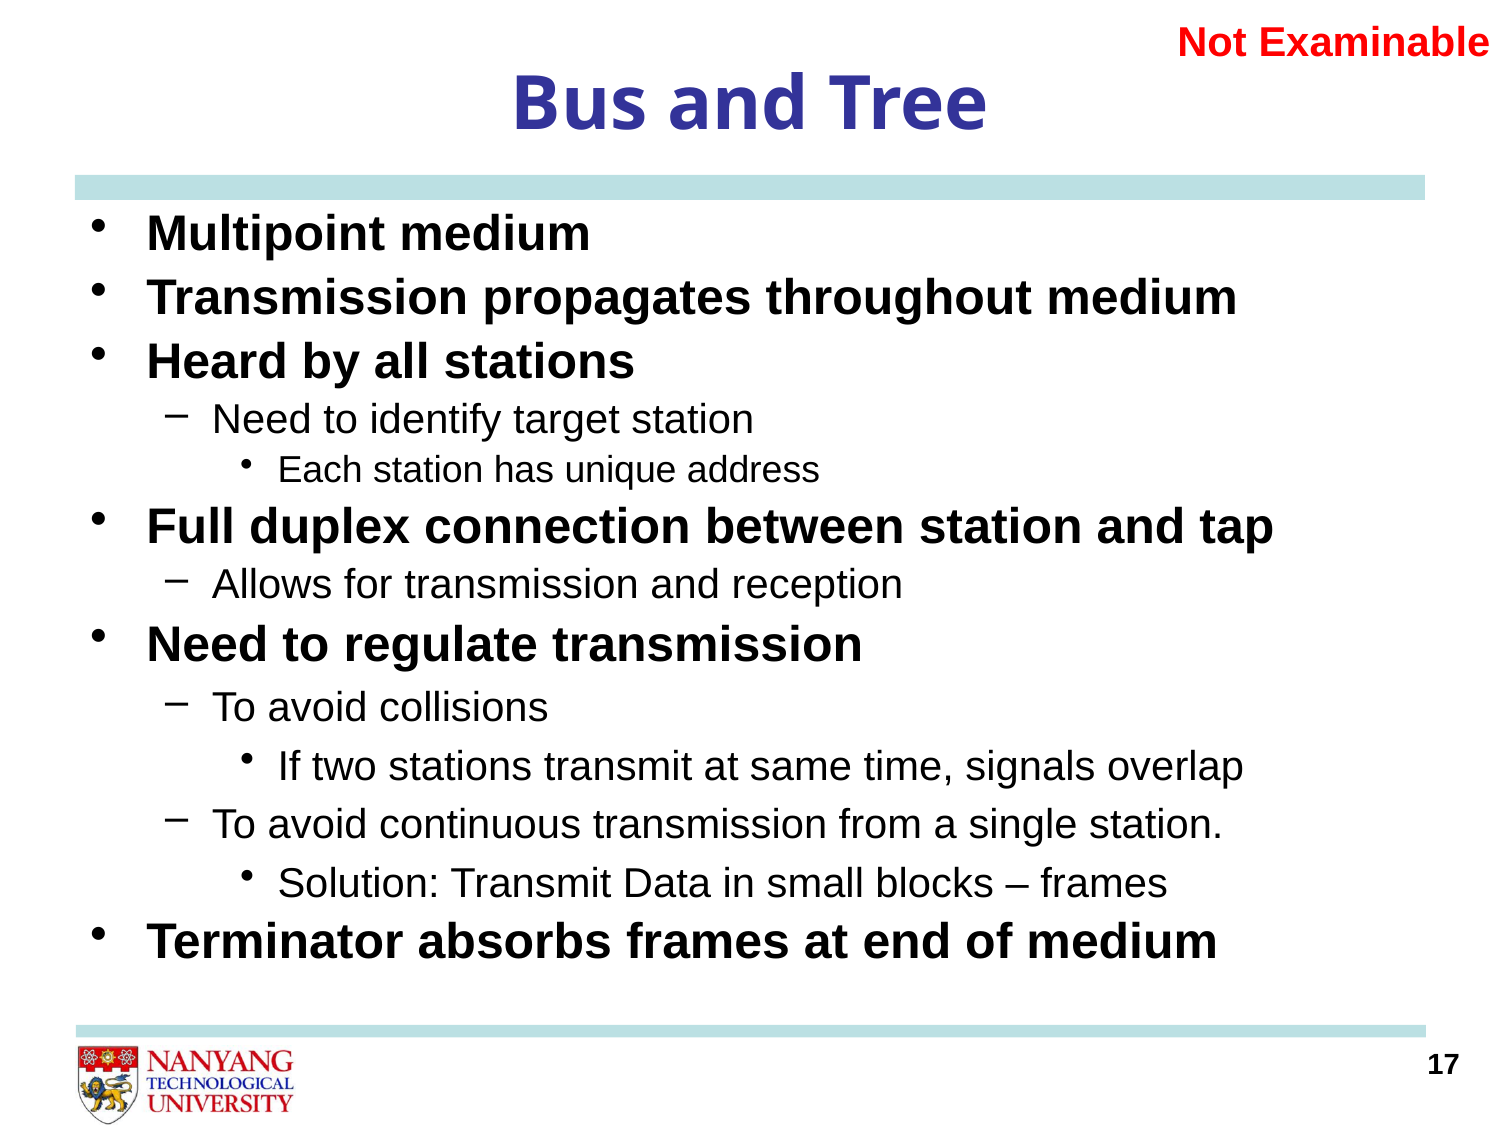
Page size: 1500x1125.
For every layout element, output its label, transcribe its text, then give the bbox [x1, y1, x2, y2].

picture [75, 1045, 296, 1125]
text_box Not Examinable [1162, 7, 1500, 73]
title Bus and Tree [74, 24, 1426, 176]
list Multipoint medium Transmission propagates throughout medium Heard by all stations Need to identify target station Each station has unique address Full duplex connection between station and tap Allows for transmission and reception Need to regulate transmission To avoid collisions If two stations transmit at same time, signals overlap To avoid continuous transmission from a single station. Solution: Transmit Data in small blocks – frames Terminator absorbs frames at end of medium [74, 199, 1426, 1026]
slide_number 17 [1374, 1037, 1476, 1101]
